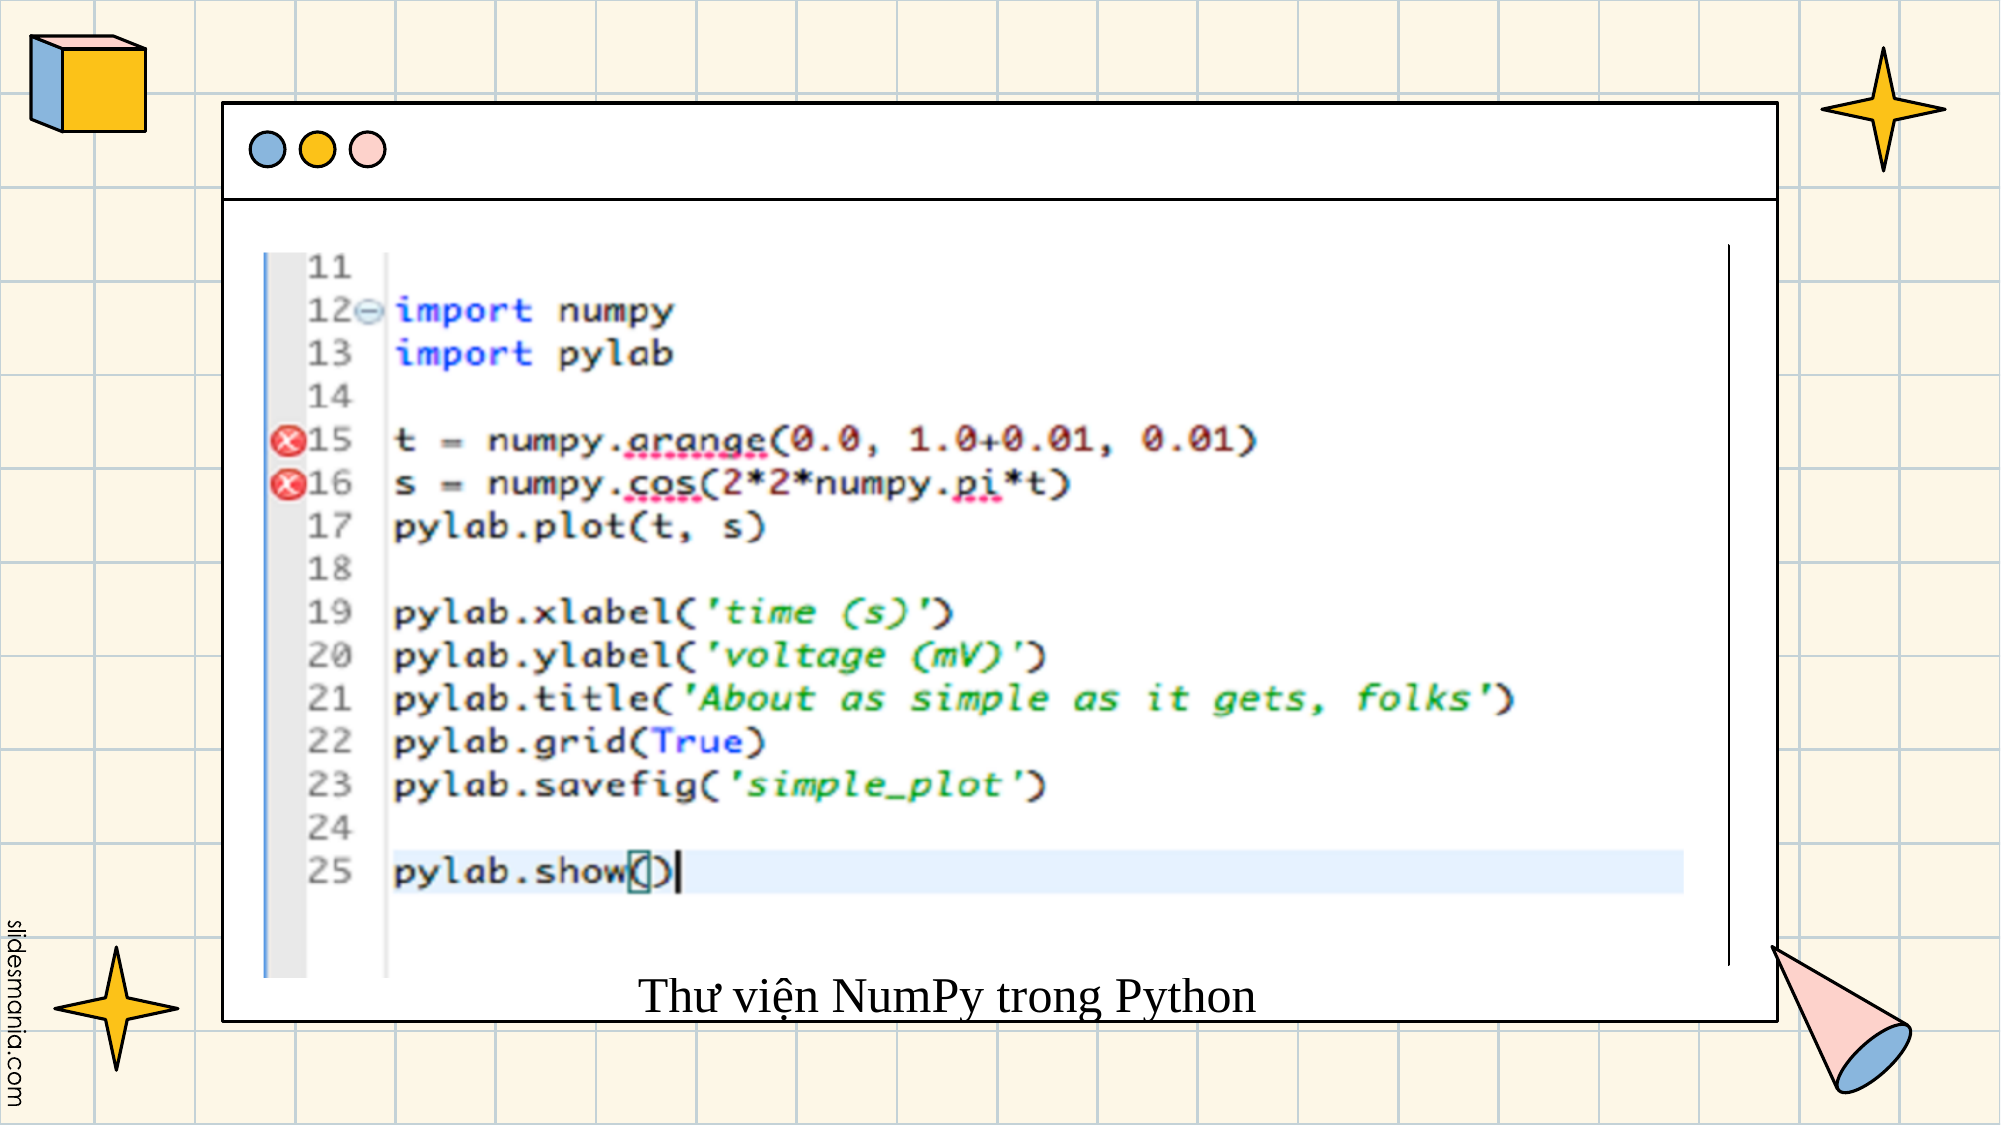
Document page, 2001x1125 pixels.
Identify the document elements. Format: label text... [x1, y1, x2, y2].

subtitle Thư viện NumPy trong Python [0, 961, 1915, 1024]
picture [243, 237, 1728, 978]
